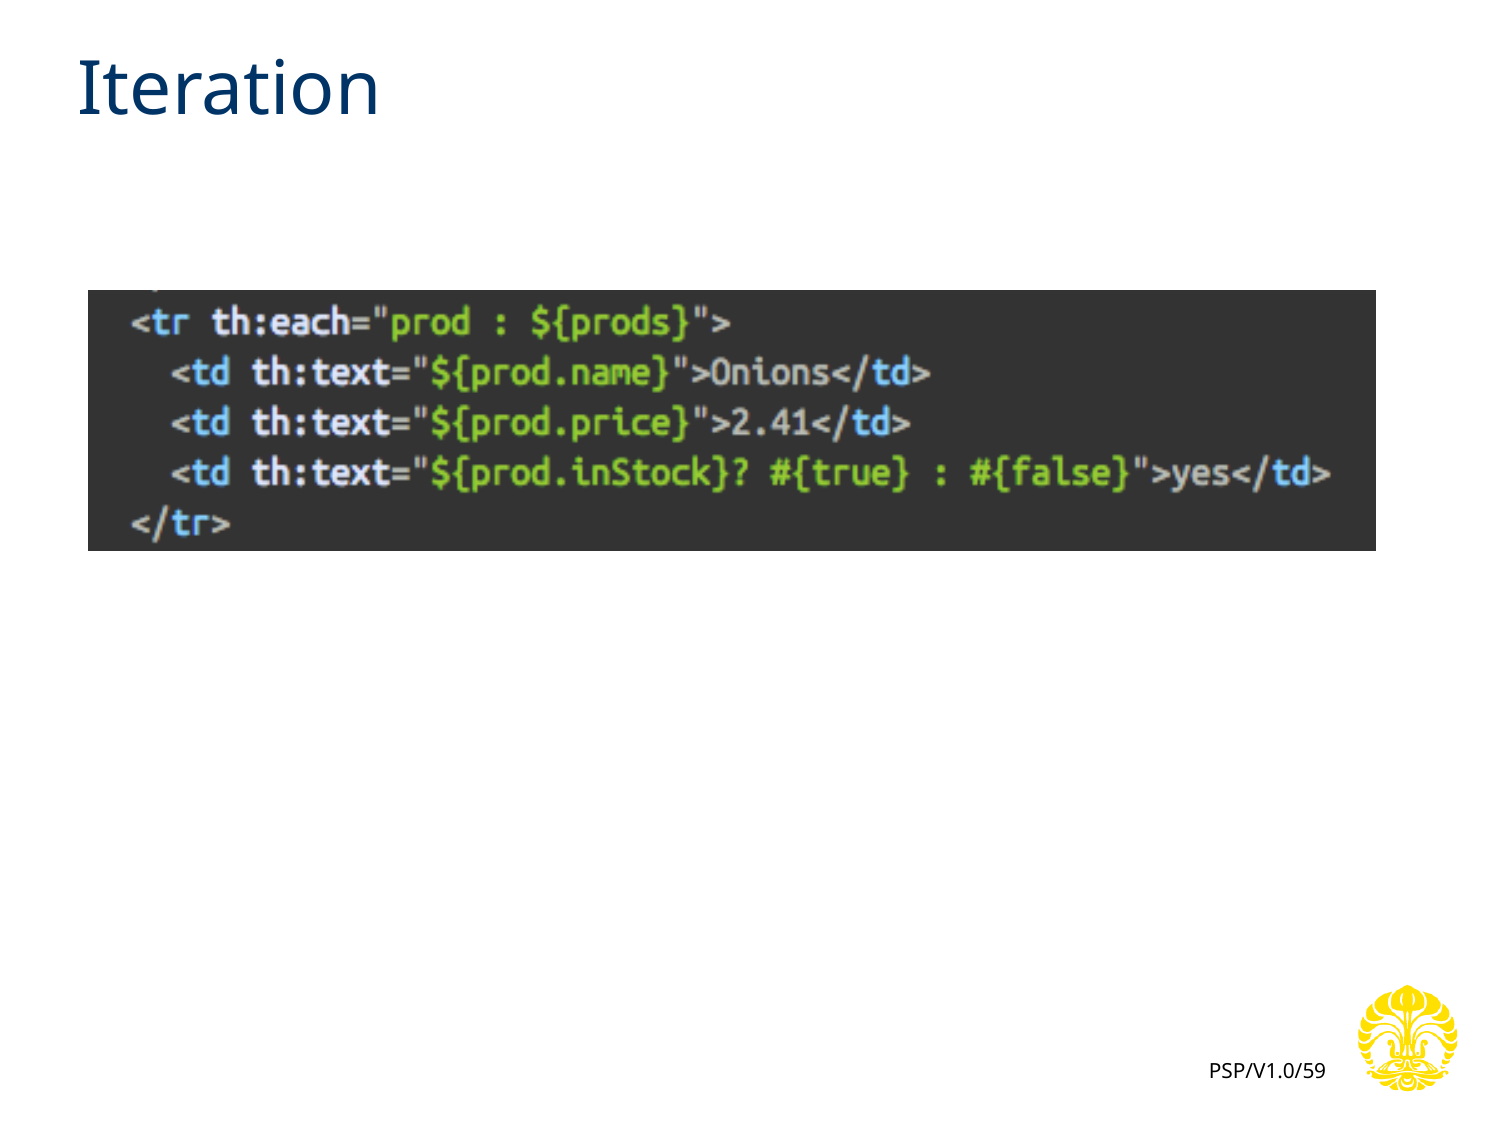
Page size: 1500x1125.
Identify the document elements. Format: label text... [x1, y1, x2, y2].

title Iteration [62, 32, 1402, 138]
picture [88, 290, 1376, 551]
